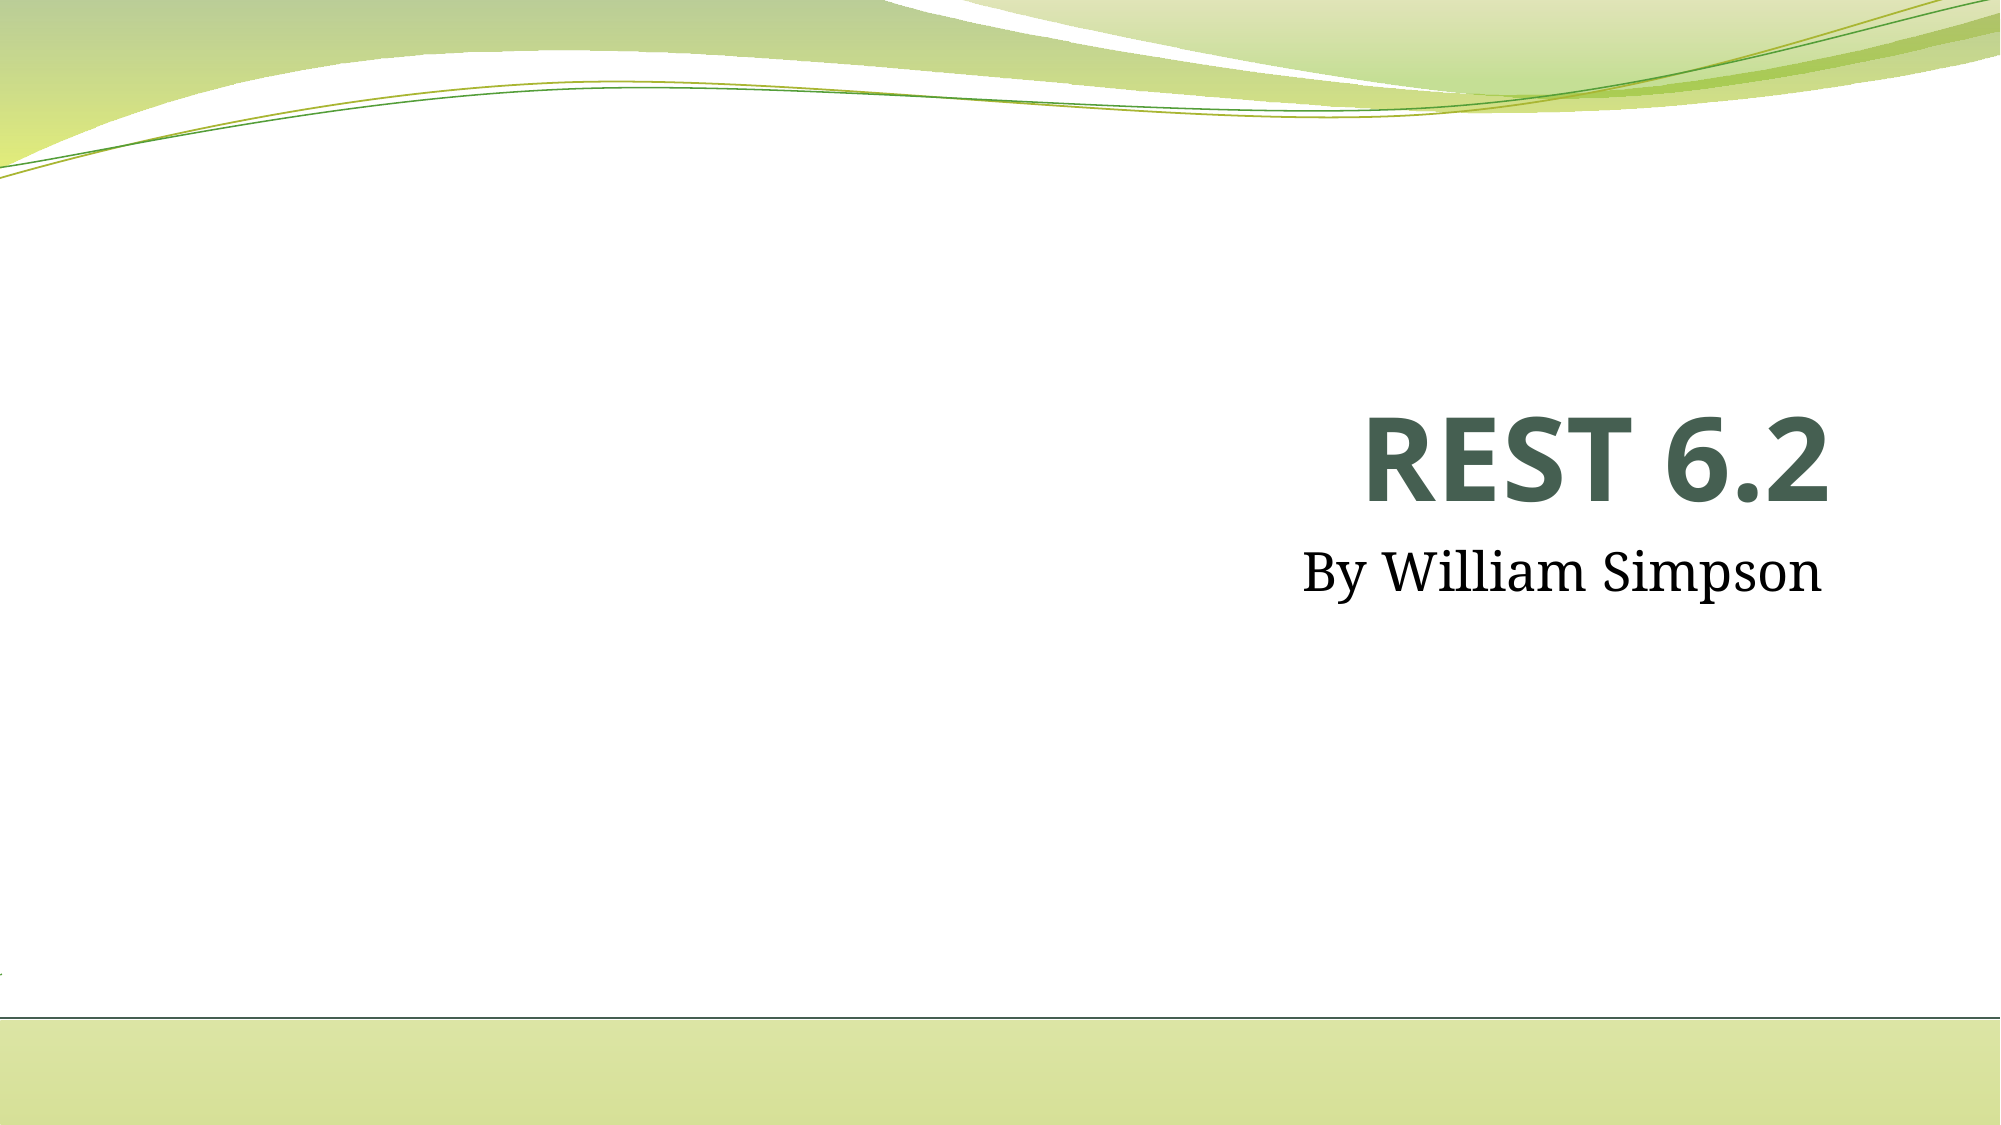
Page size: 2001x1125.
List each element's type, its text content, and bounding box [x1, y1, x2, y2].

subtitle By William Simpson [116, 529, 1835, 818]
title REST 6.2 [116, 224, 1834, 525]
